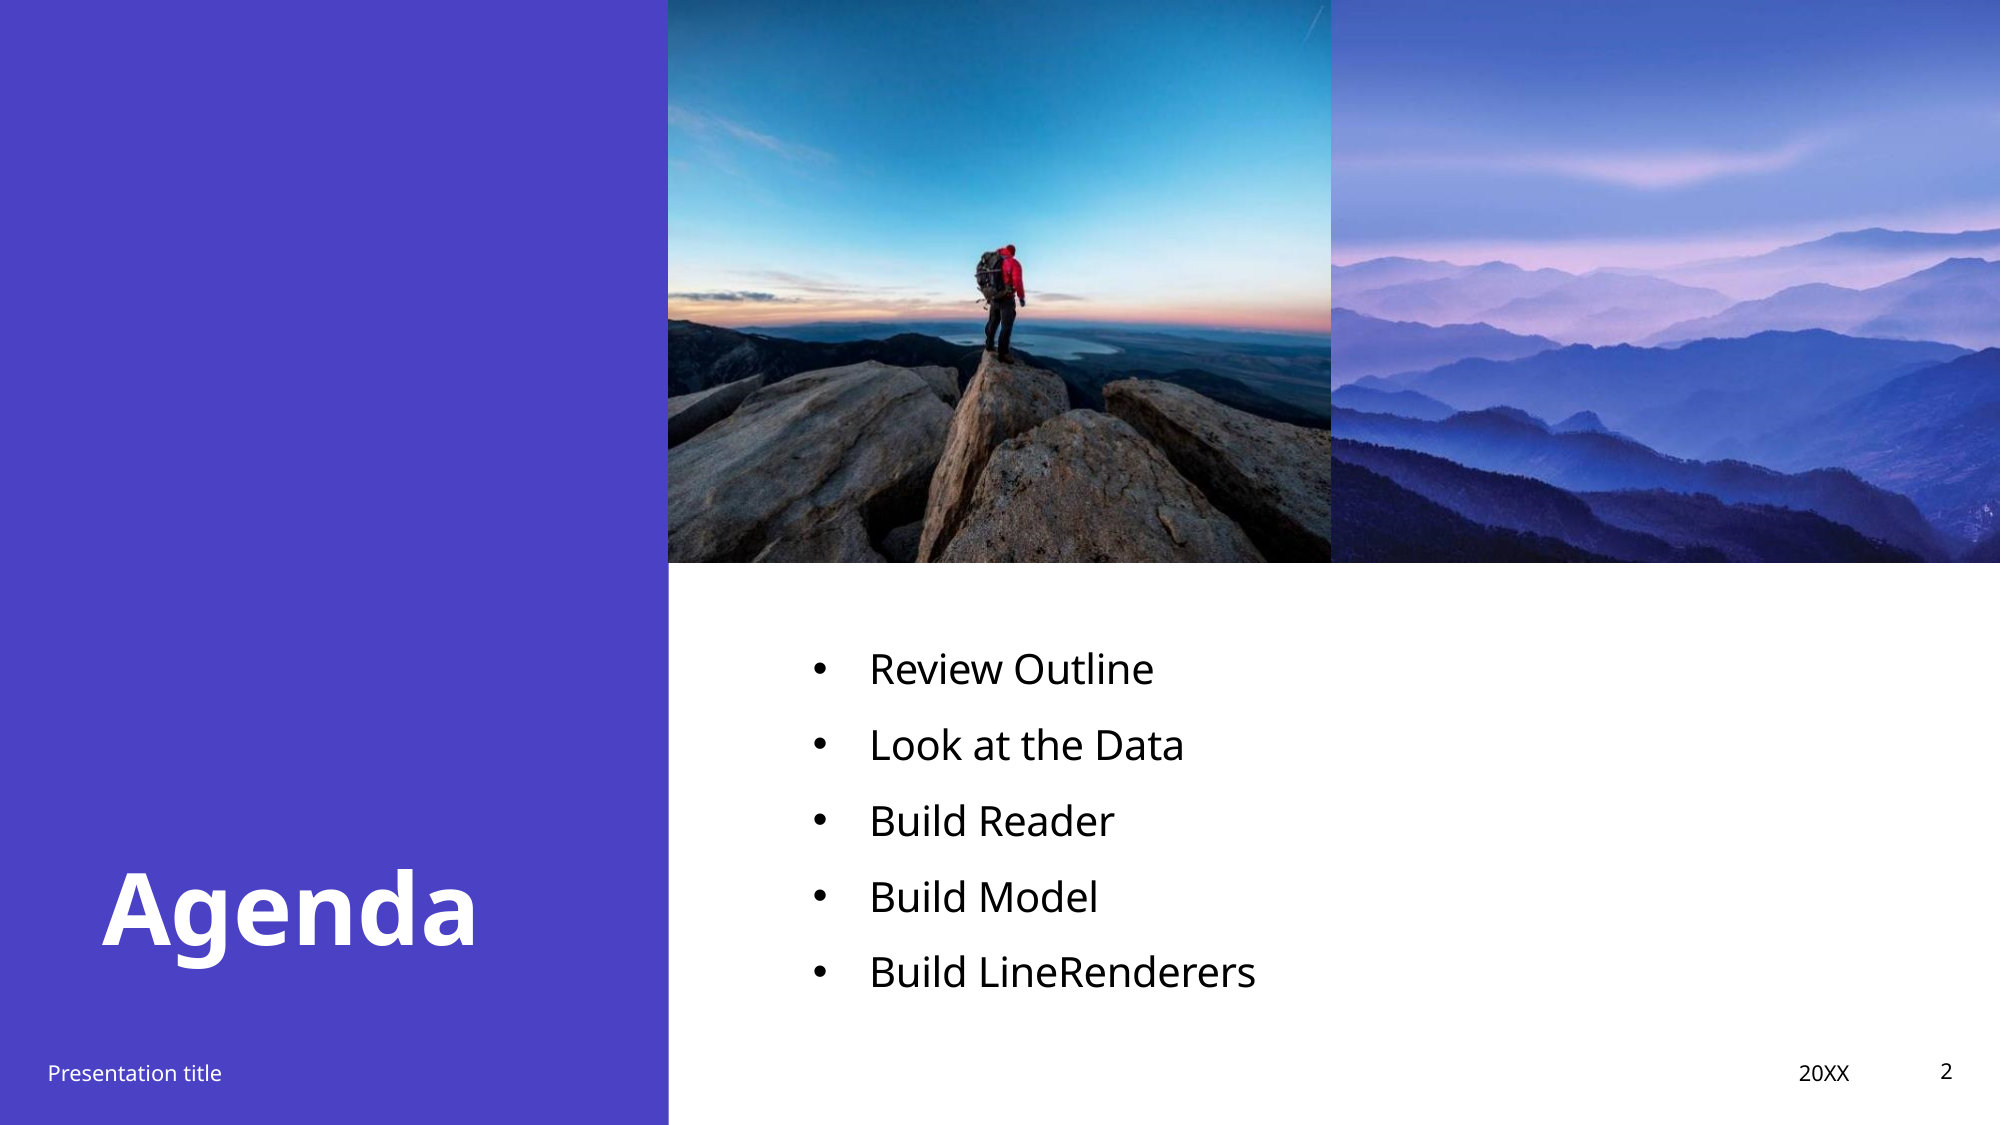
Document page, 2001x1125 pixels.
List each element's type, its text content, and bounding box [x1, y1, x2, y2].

picture [668, 0, 2000, 563]
list Review Outline Look at the Data Build Reader Build Model Build LineRenderers [797, 630, 1881, 1007]
footer Presentation title [32, 1042, 648, 1103]
title Agenda [87, 127, 614, 975]
slide_number 20XX [1150, 1042, 1864, 1103]
slide_number 2 [1864, 1042, 1968, 1103]
